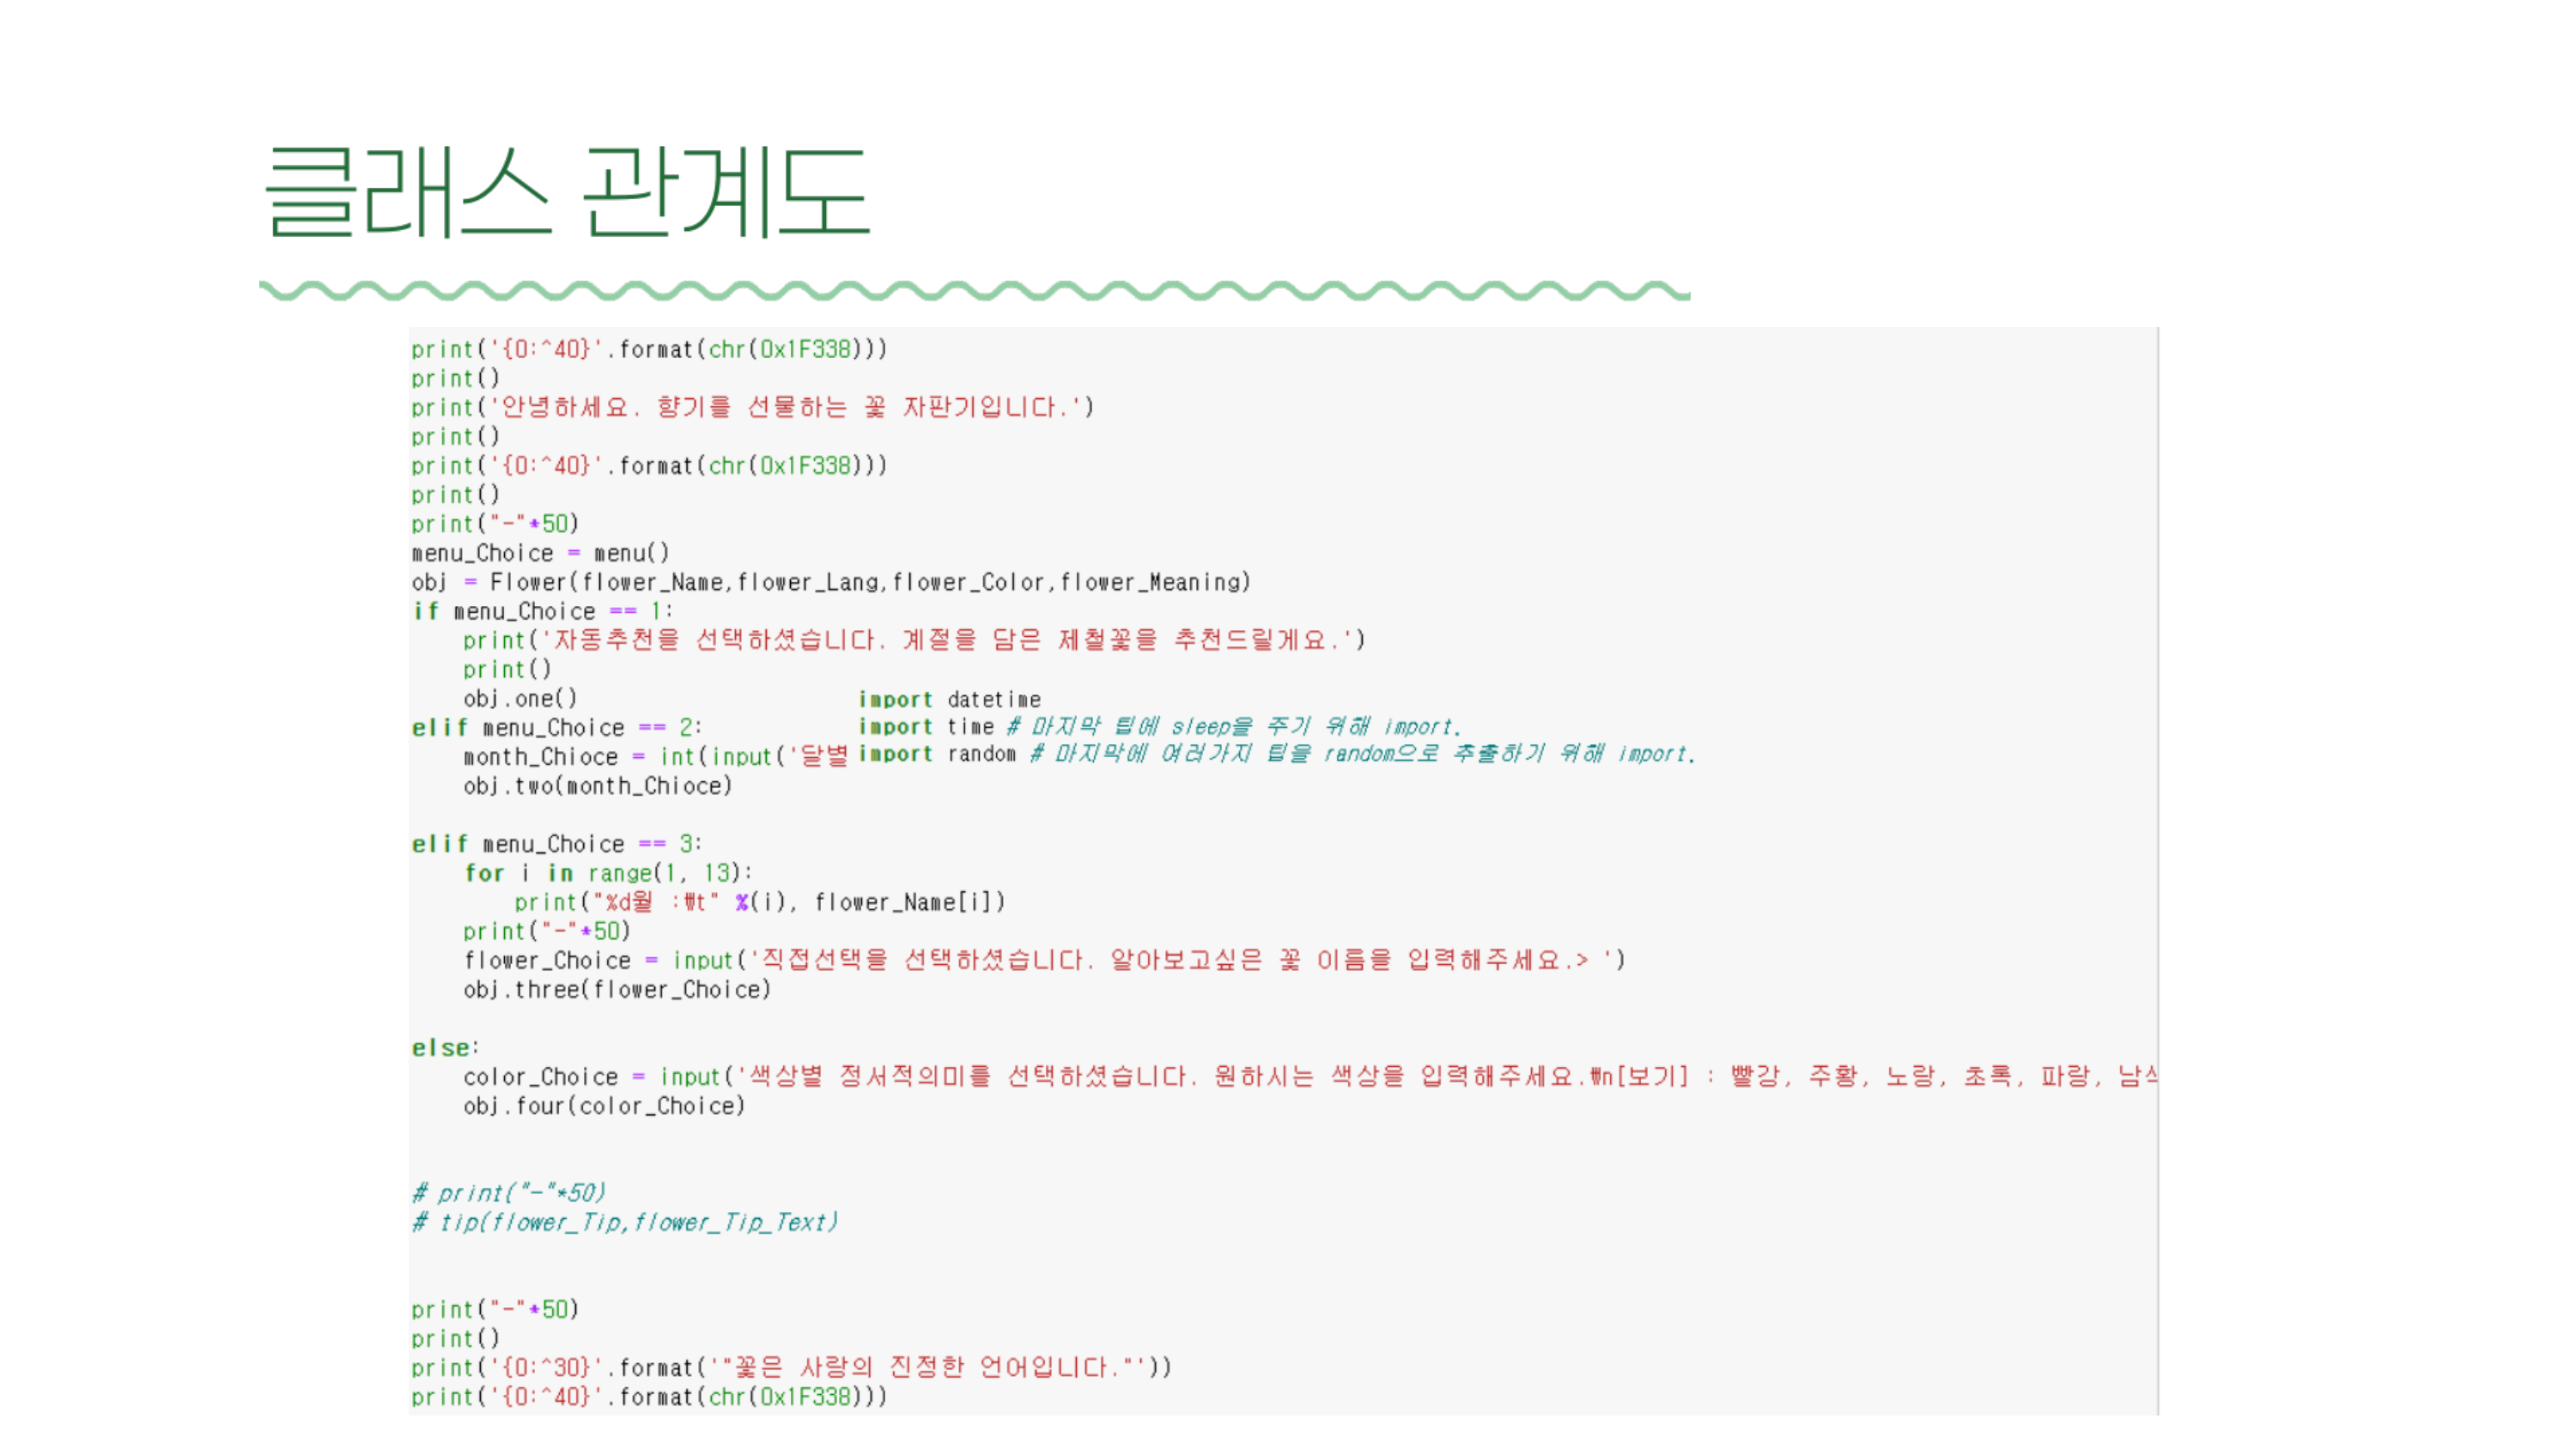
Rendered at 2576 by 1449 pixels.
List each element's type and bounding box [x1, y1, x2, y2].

picture [243, 112, 1691, 306]
picture [409, 327, 2167, 1416]
